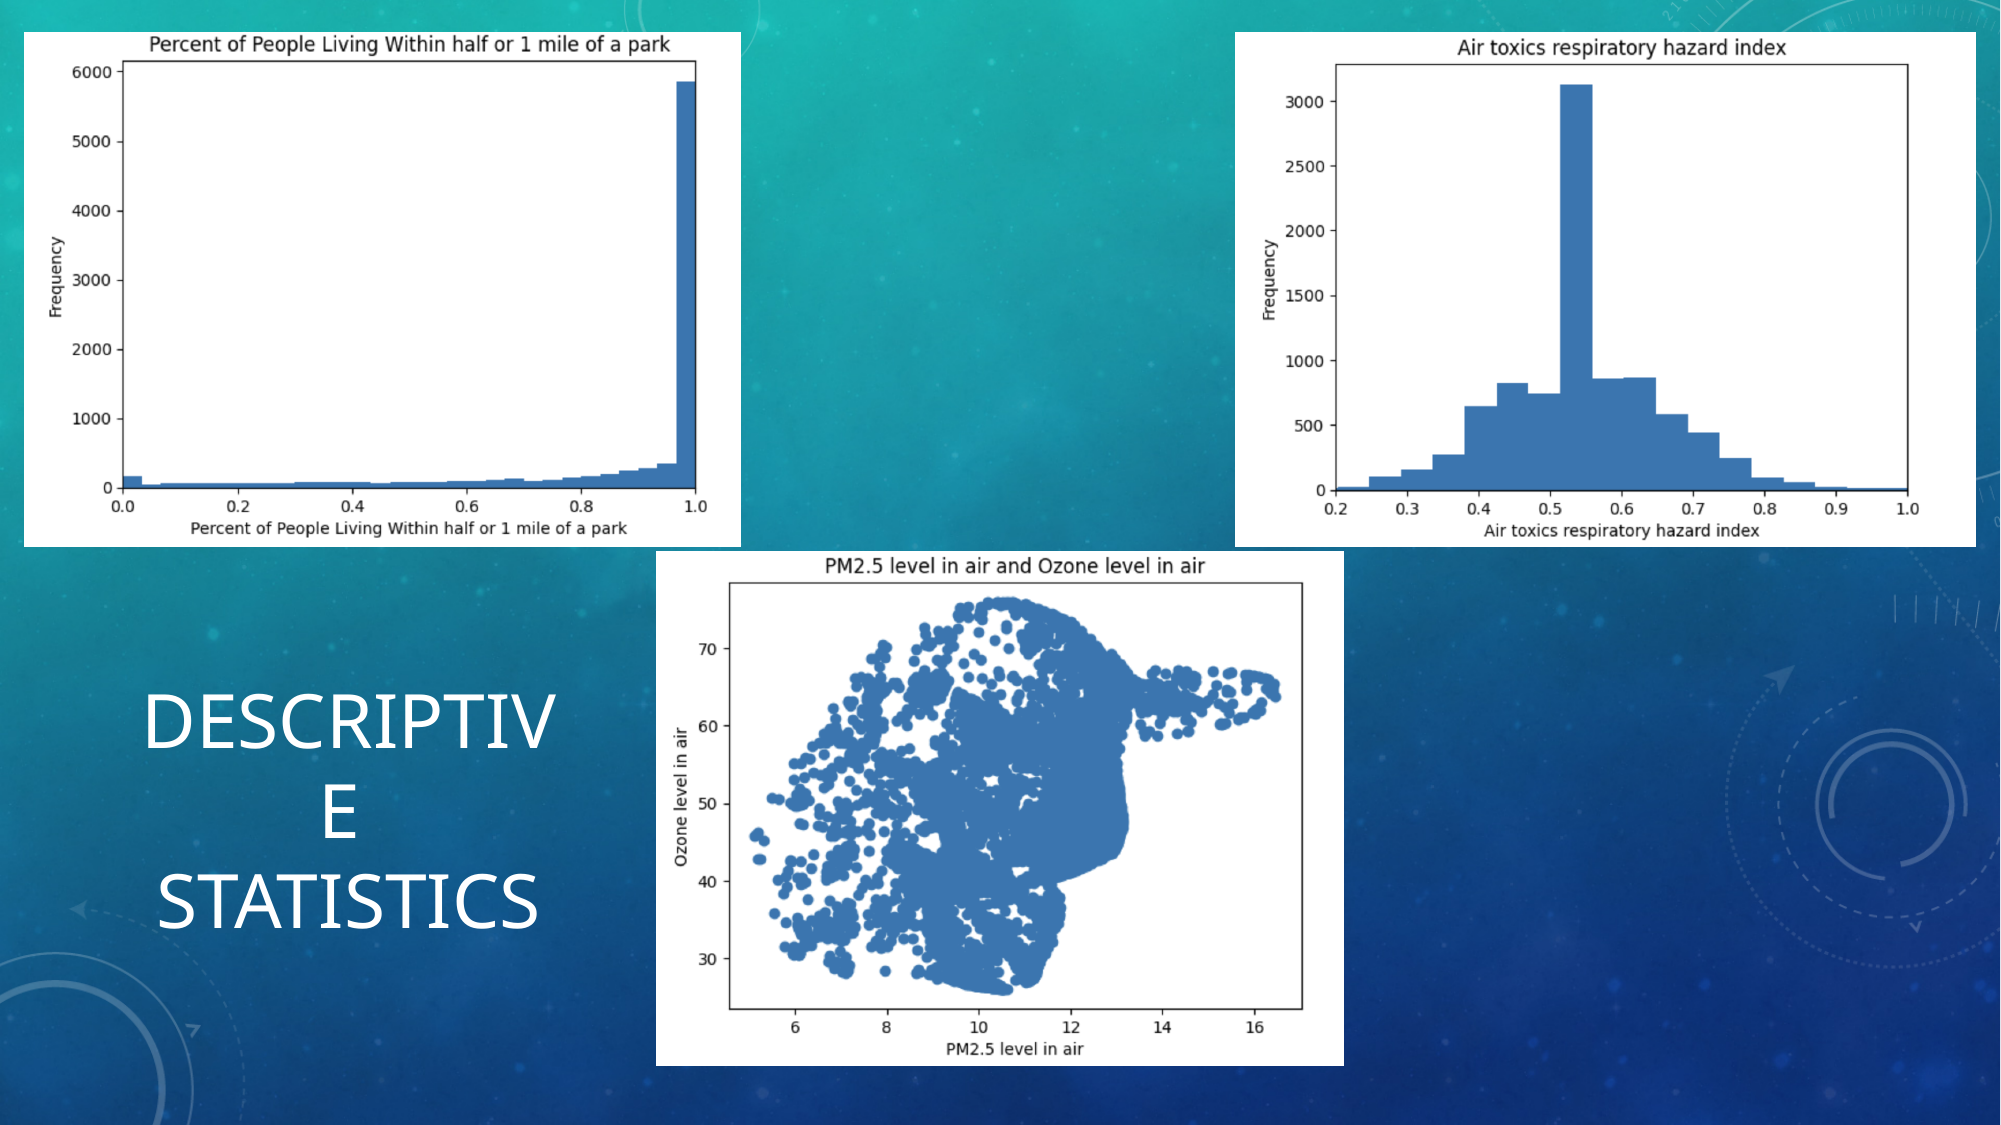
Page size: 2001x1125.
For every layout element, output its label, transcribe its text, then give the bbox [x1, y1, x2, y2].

picture [0, 0, 2001, 1125]
title Descriptive statistics [106, 689, 592, 928]
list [1234, 32, 1977, 548]
